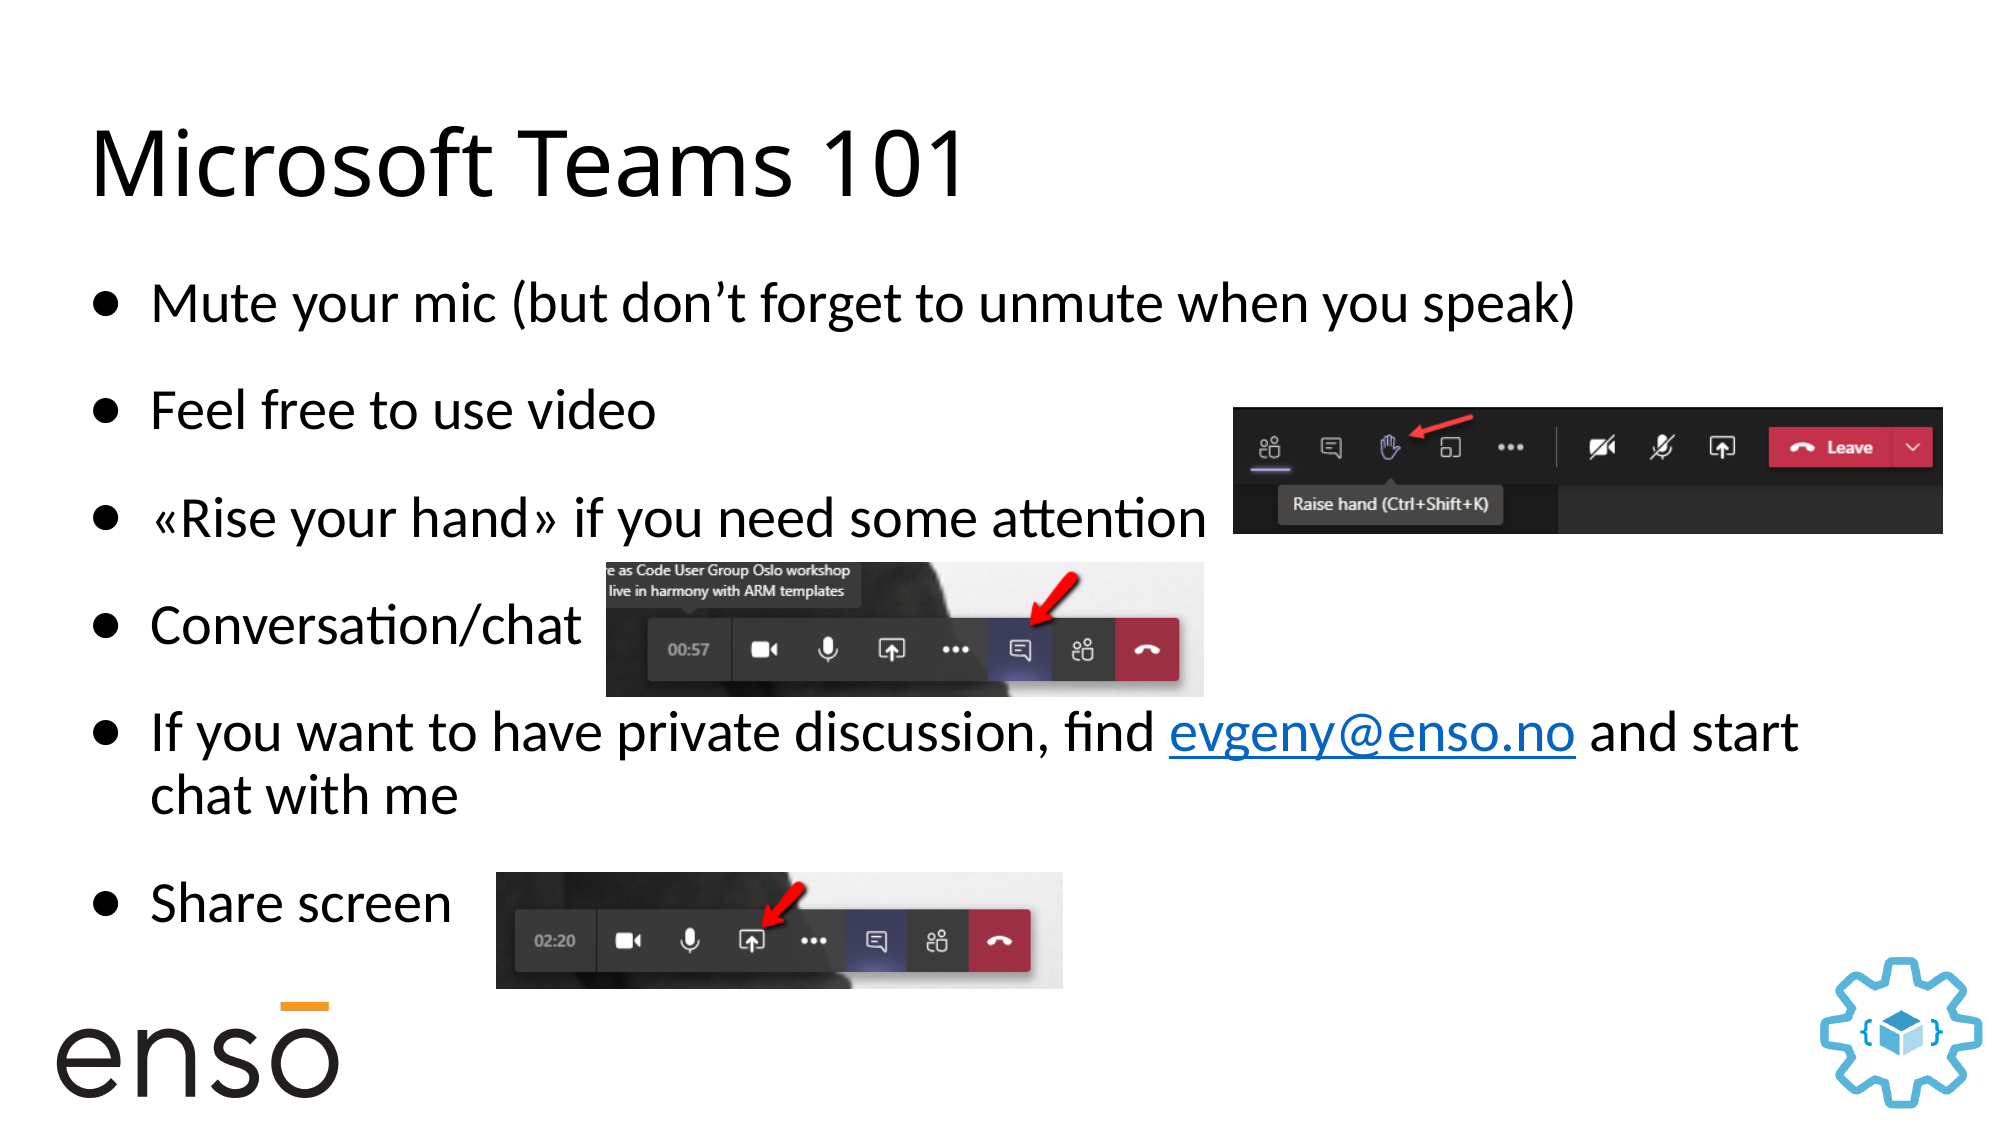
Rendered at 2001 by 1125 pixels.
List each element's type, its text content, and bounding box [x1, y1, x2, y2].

title Microsoft Teams 101 [68, 97, 1932, 223]
picture [1233, 407, 1943, 534]
picture [496, 872, 1063, 989]
picture [56, 1002, 339, 1098]
picture [606, 562, 1204, 697]
list Mute your mic (but don’t forget to unmute when you speak) Feel free to use video «Rise your hand» if you need some attention Conversation/chat If you want to have private discussion, find evgeny@enso.no and start chat with me Share screen [68, 252, 1932, 1000]
picture [1802, 940, 2000, 1125]
